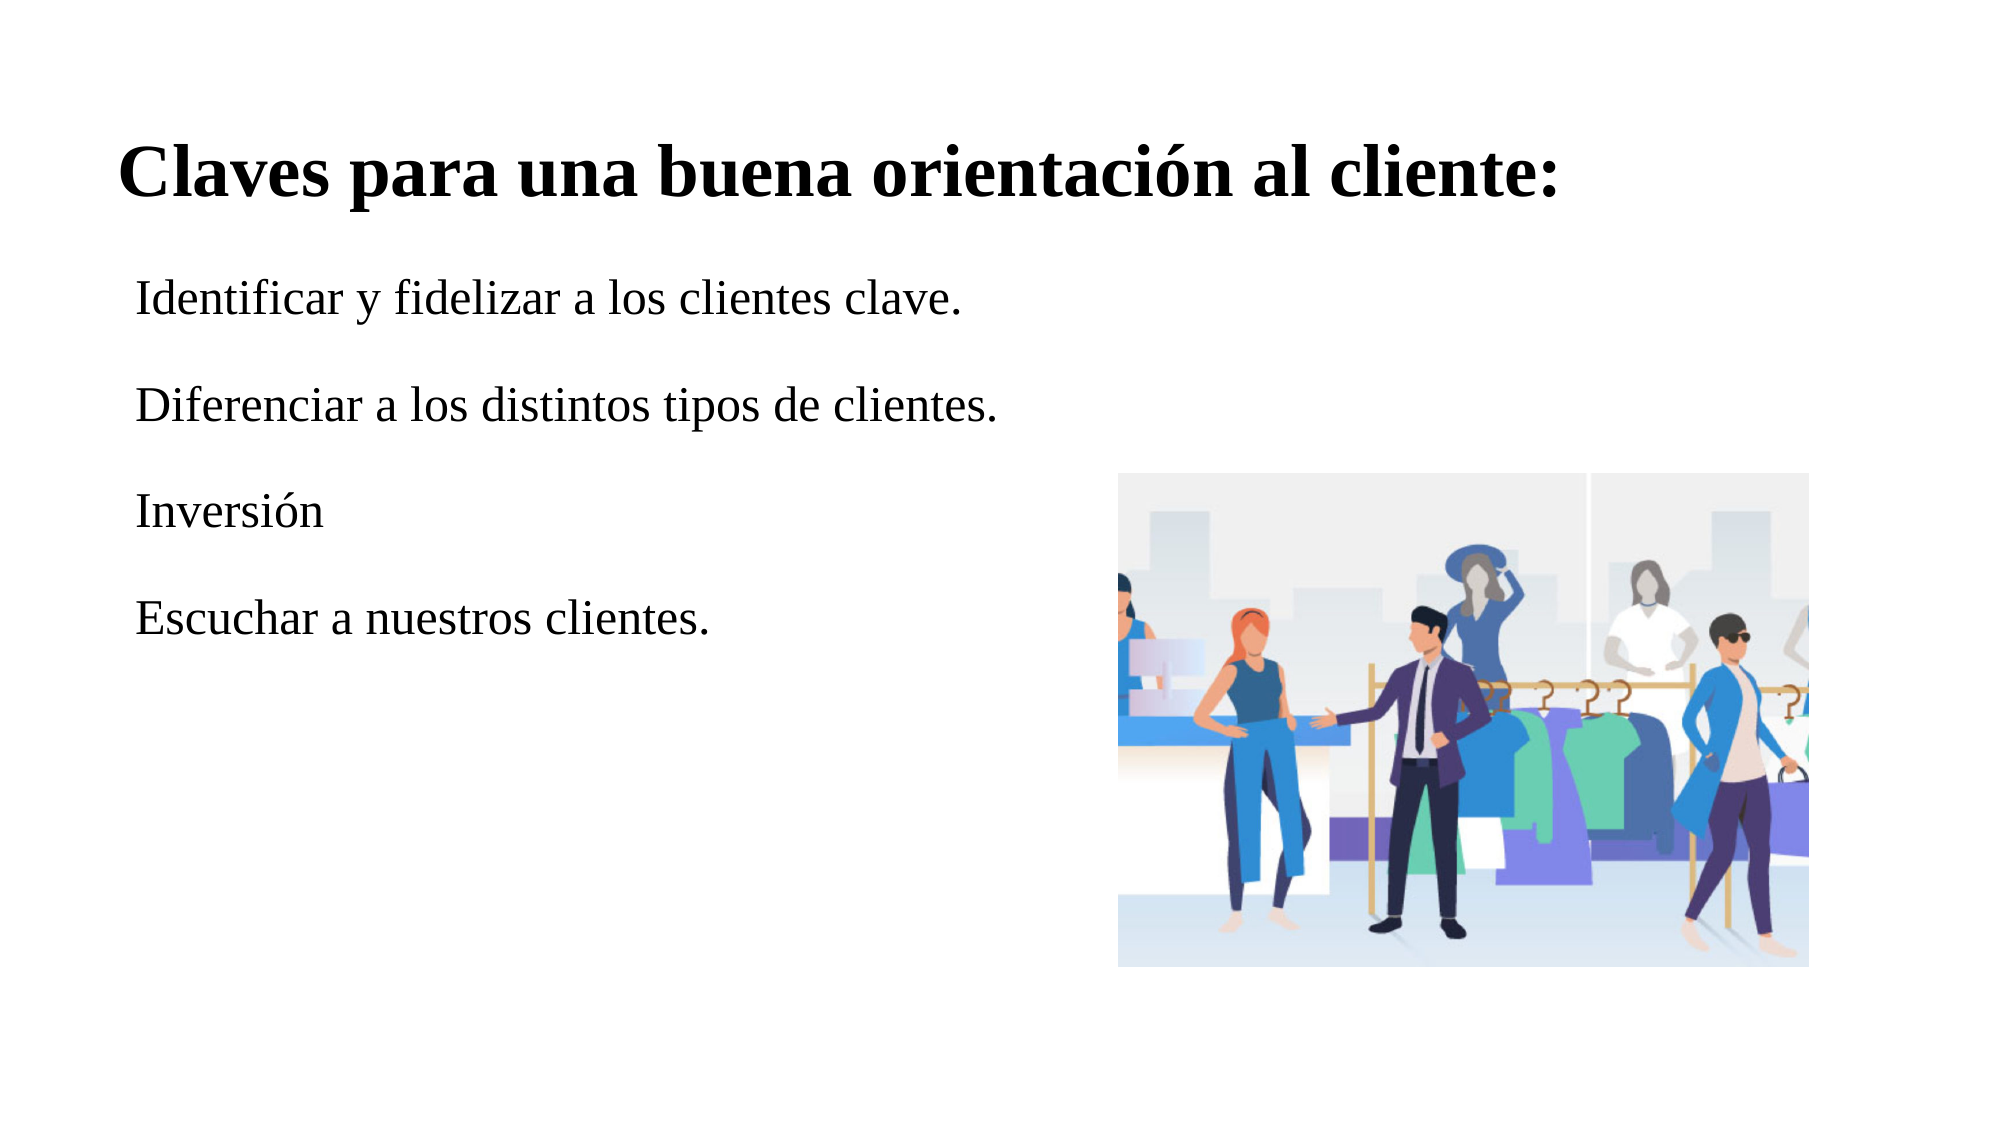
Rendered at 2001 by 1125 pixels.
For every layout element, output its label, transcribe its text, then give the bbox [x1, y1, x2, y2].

title Claves para una buena orientación al cliente: [102, 72, 1937, 219]
picture [1118, 473, 1809, 967]
subtitle Identificar y fidelizar a los clientes clave. Diferenciar a los distintos tipos de clientes. Inversión Escuchar a nuestros clientes. [120, 248, 1937, 1061]
